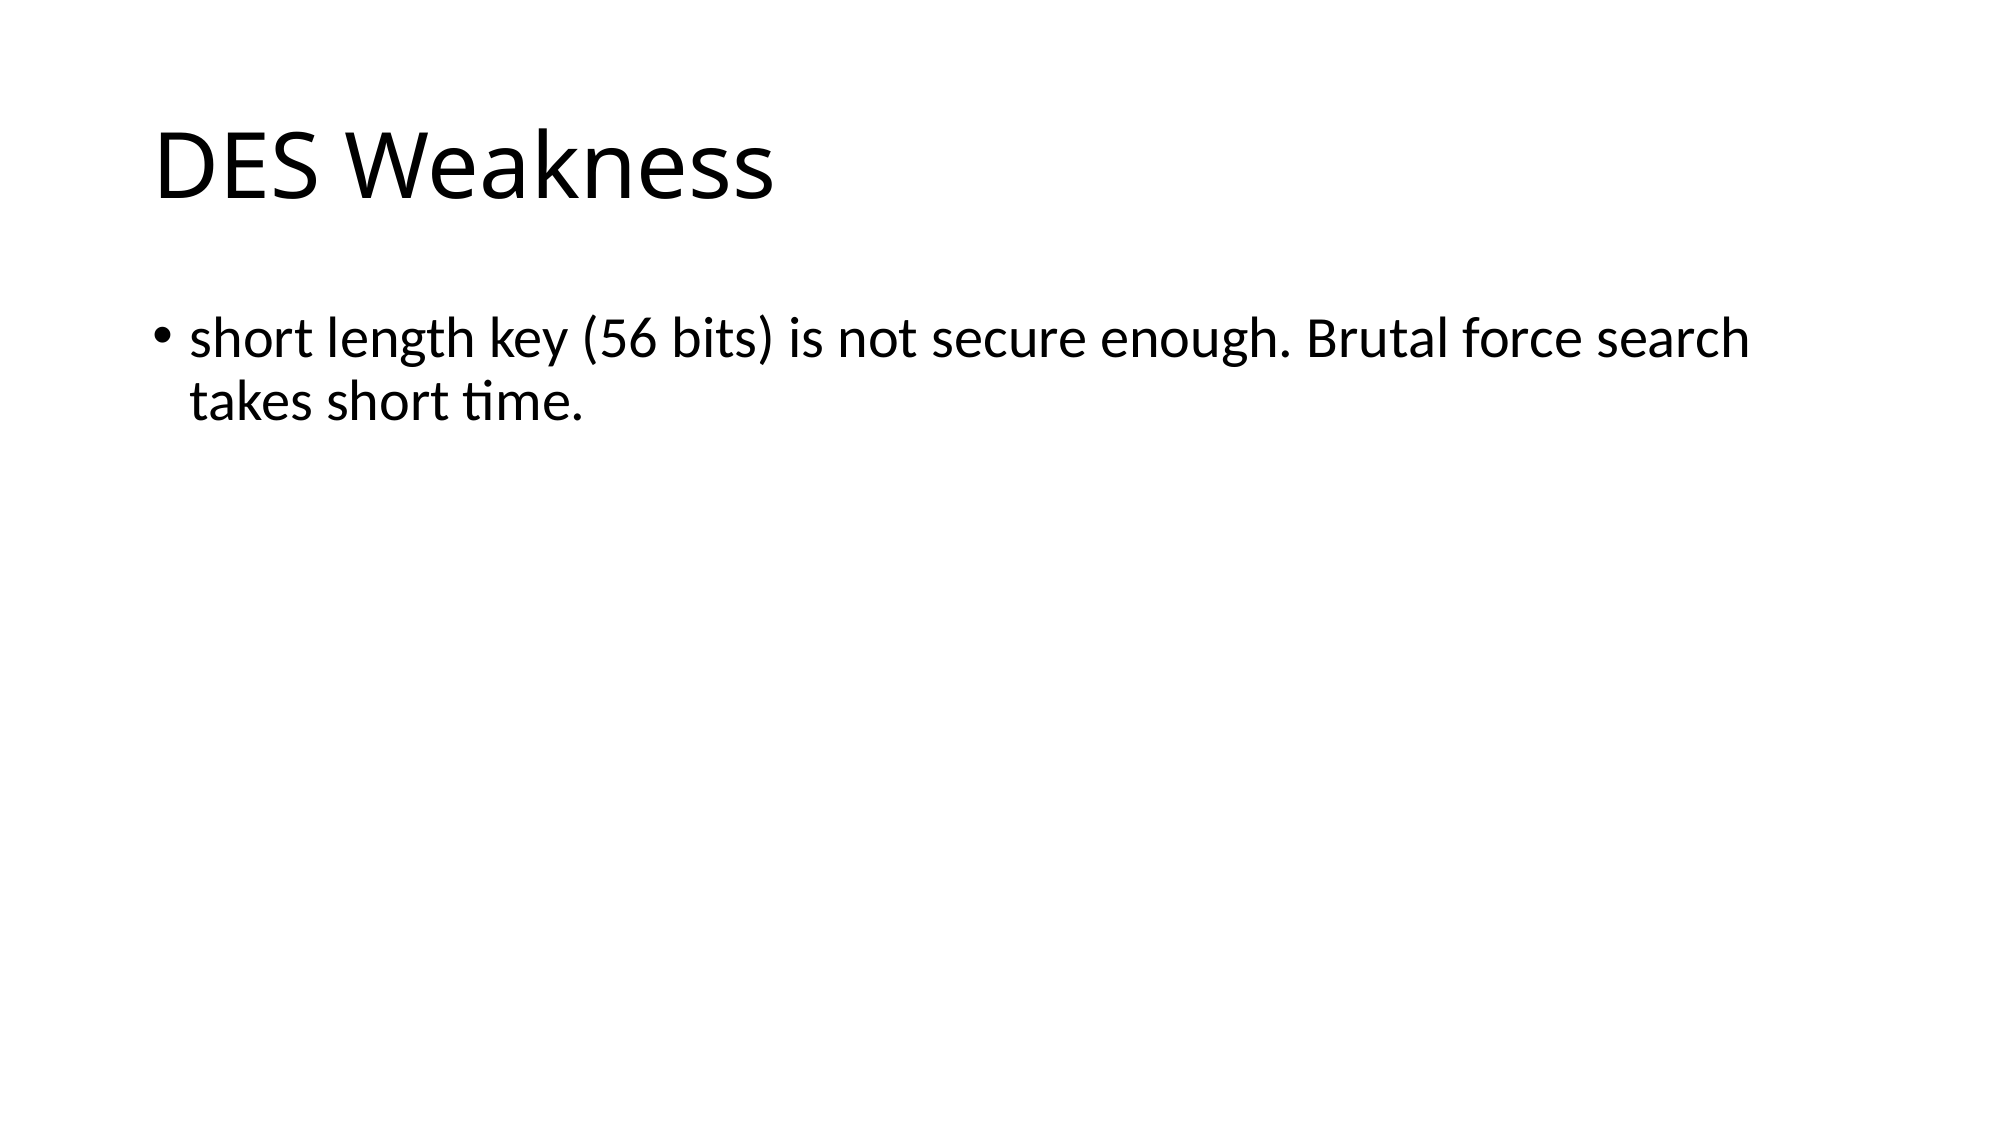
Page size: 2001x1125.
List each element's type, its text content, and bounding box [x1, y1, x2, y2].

title DES Weakness [137, 59, 1863, 278]
list short length key (56 bits) is not secure enough. Brutal force search takes short time. [137, 299, 1863, 1014]
